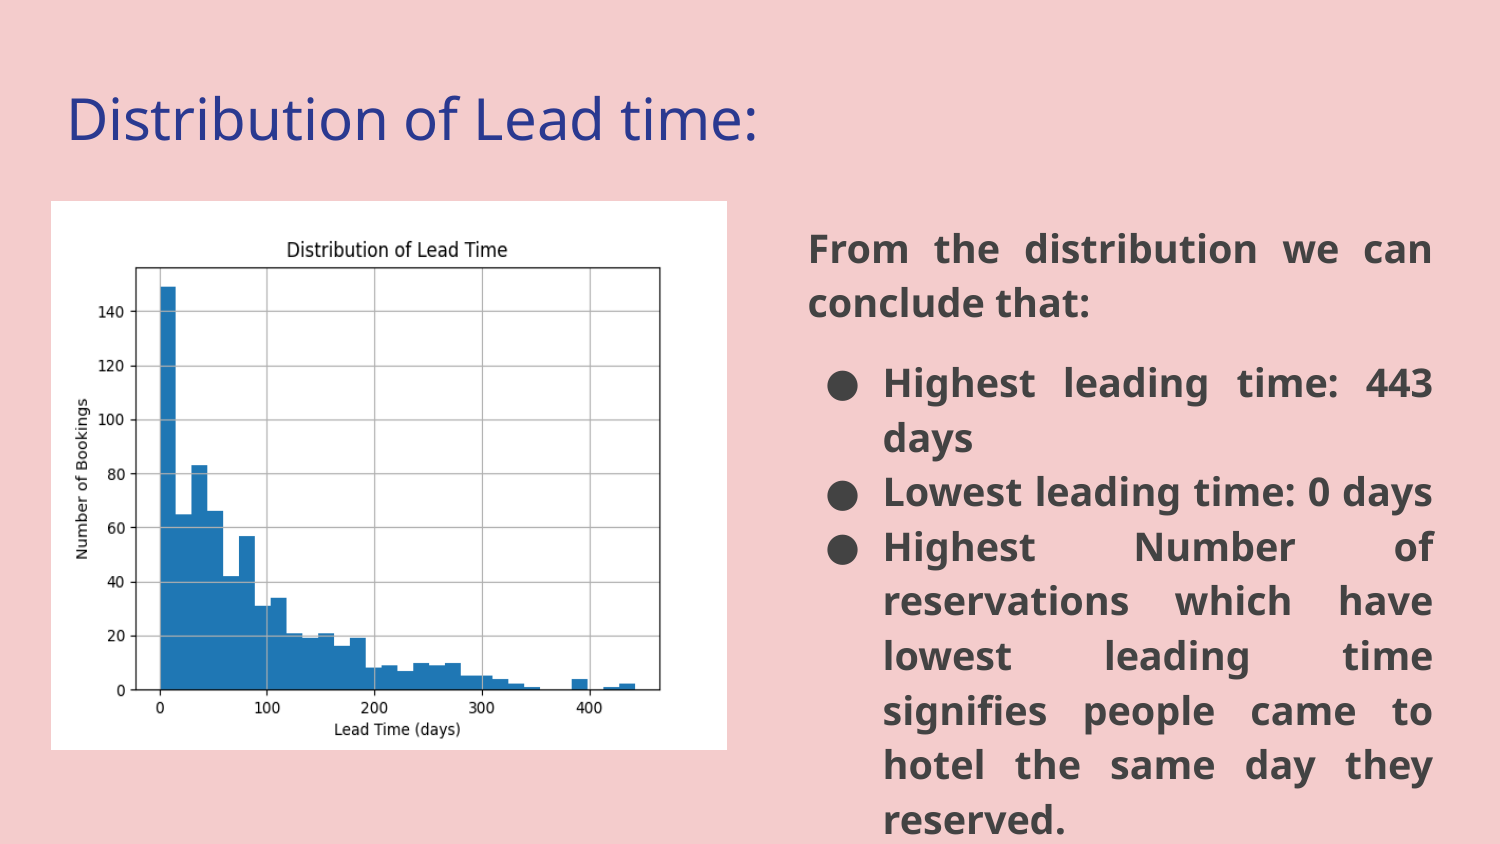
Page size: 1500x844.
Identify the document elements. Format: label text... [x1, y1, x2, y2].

picture [50, 201, 727, 750]
title Distribution of Lead time: [51, 67, 1449, 167]
list From the distribution we can conclude that: Highest leading time: 443 days Lowest leading time: 0 days Highest Number of reservations which have lowest leading time signifies people came to hotel the same day they reserved. [792, 201, 1449, 750]
